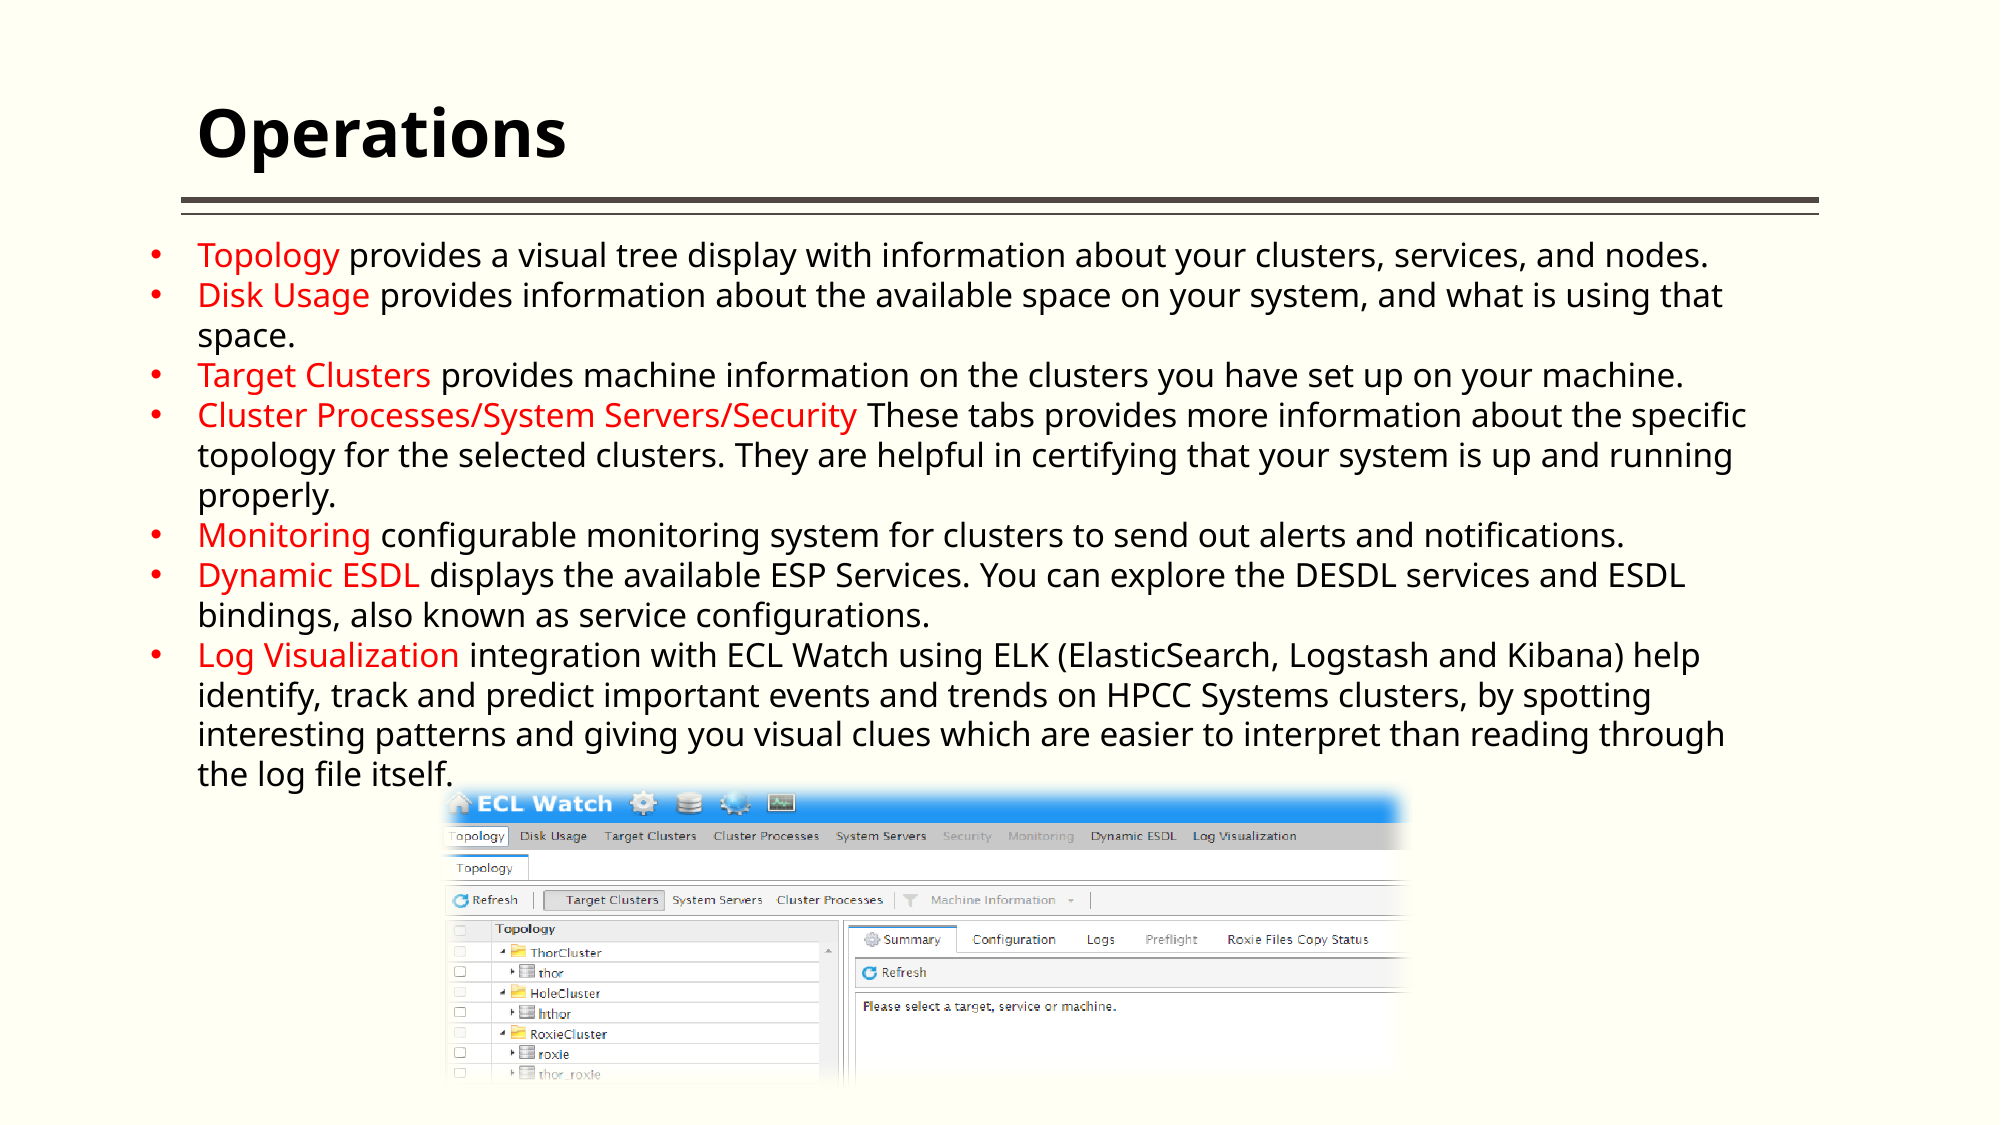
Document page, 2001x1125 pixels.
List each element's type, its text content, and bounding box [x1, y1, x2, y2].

text_box Topology provides a visual tree display with information about your clusters, services, and nodes. Disk Usage provides information about the available space on your system, and what is using that space. Target Clusters provides machine information on the clusters you have set up on your machine. Cluster Processes/System Servers/Security These tabs provides more information about the specific topology for the selected clusters. They are helpful in certifying that your system is up and running properly. Monitoring configurable monitoring system for clusters to send out alerts and notifications. Dynamic ESDL displays the available ESP Services. You can explore the DESDL services and ESDL bindings, also known as service configurations. Log Visualization integration with ECL Watch using ELK (ElasticSearch, Logstash and Kibana) help identify, track and predict important events and trends on HPCC Systems clusters, by spotting interesting patterns and giving you visual clues which are easier to interpret than reading through the log file itself. [135, 227, 1769, 801]
text_box Operations [196, 100, 1036, 174]
picture [438, 780, 1413, 1090]
